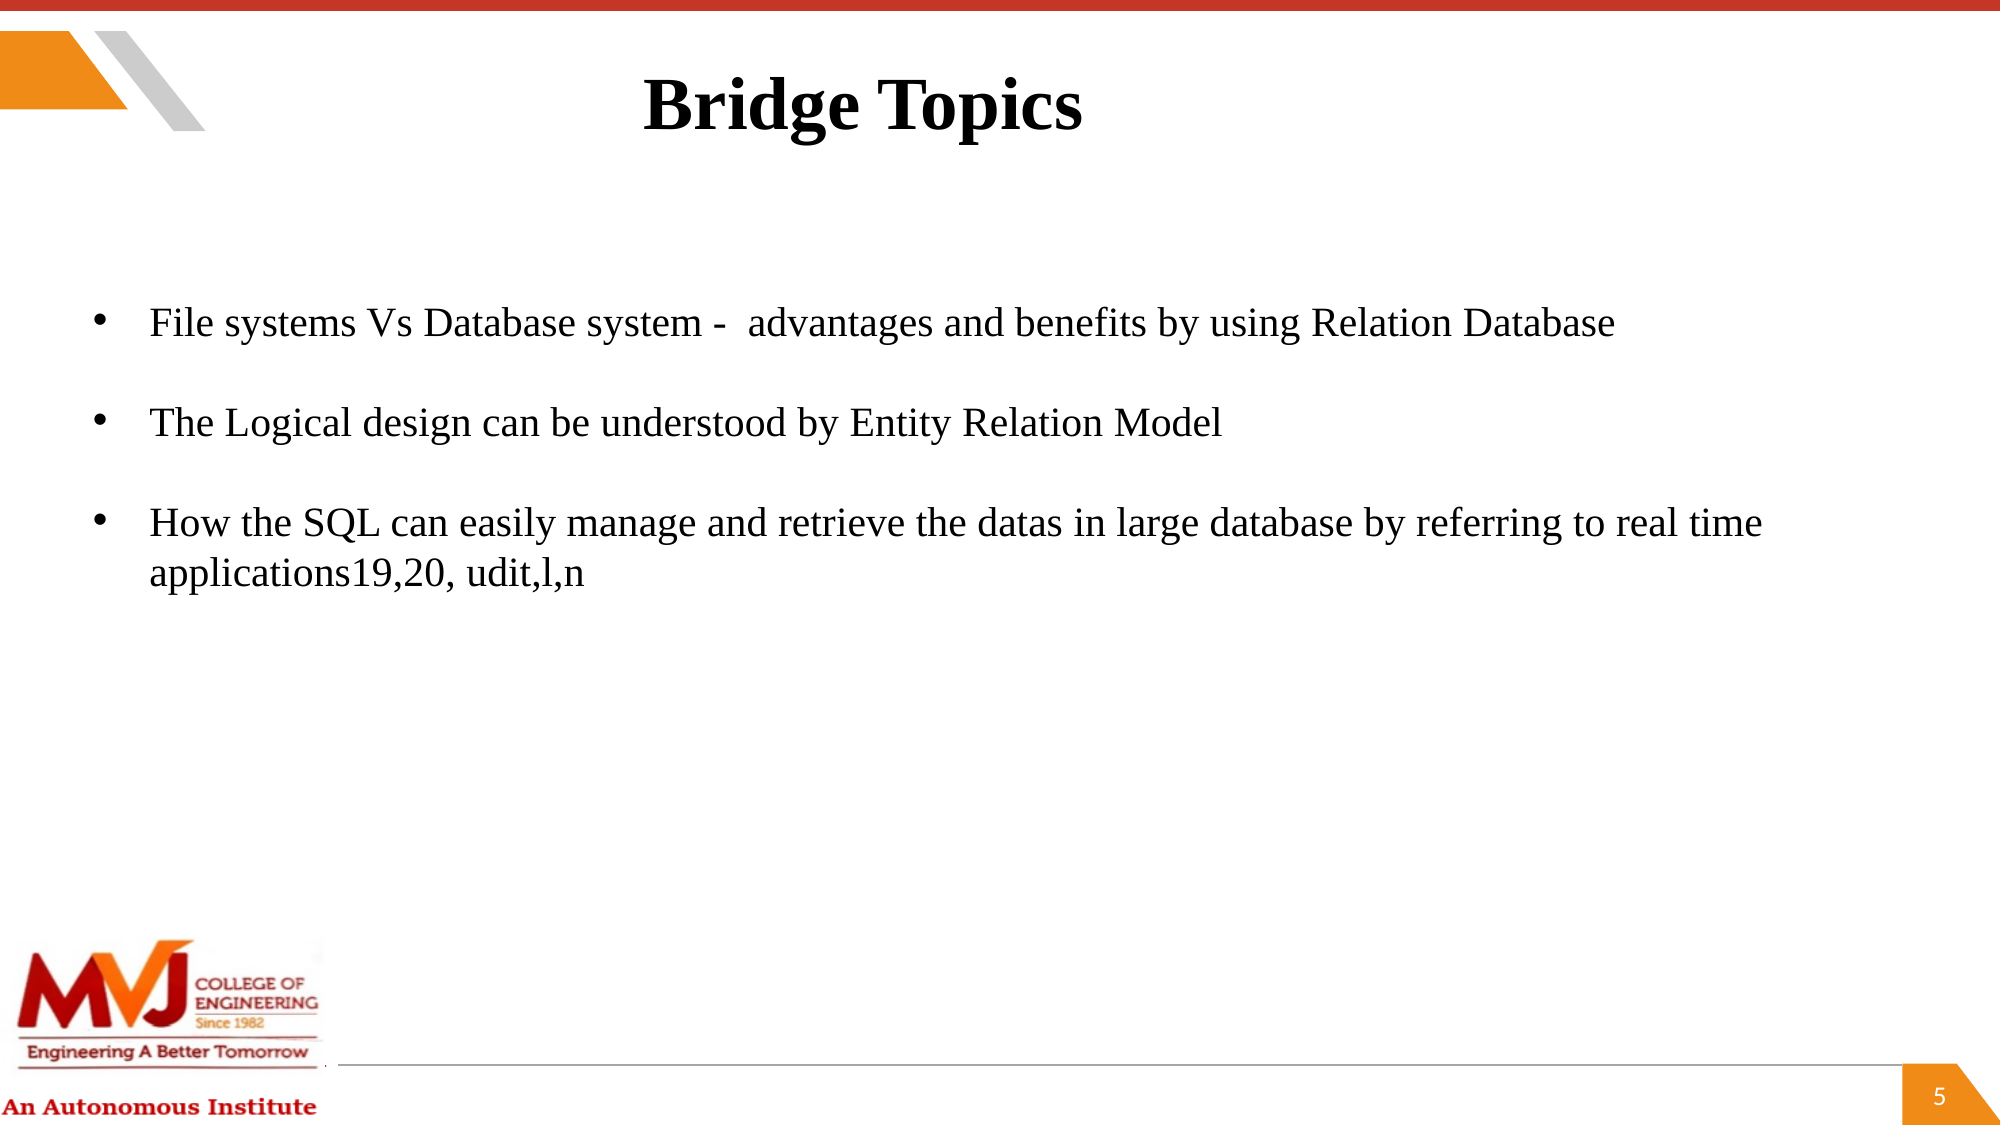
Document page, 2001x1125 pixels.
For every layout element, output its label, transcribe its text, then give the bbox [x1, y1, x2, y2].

text_box Bridge Topics File systems Vs Database system - advantages and benefits by using Relation Database The Logical design can be understood by Entity Relation Model How the SQL can easily manage and retrieve the datas in large database by referring to real time applications19,20, udit,l,n [78, 47, 1950, 803]
picture [0, 937, 325, 1125]
